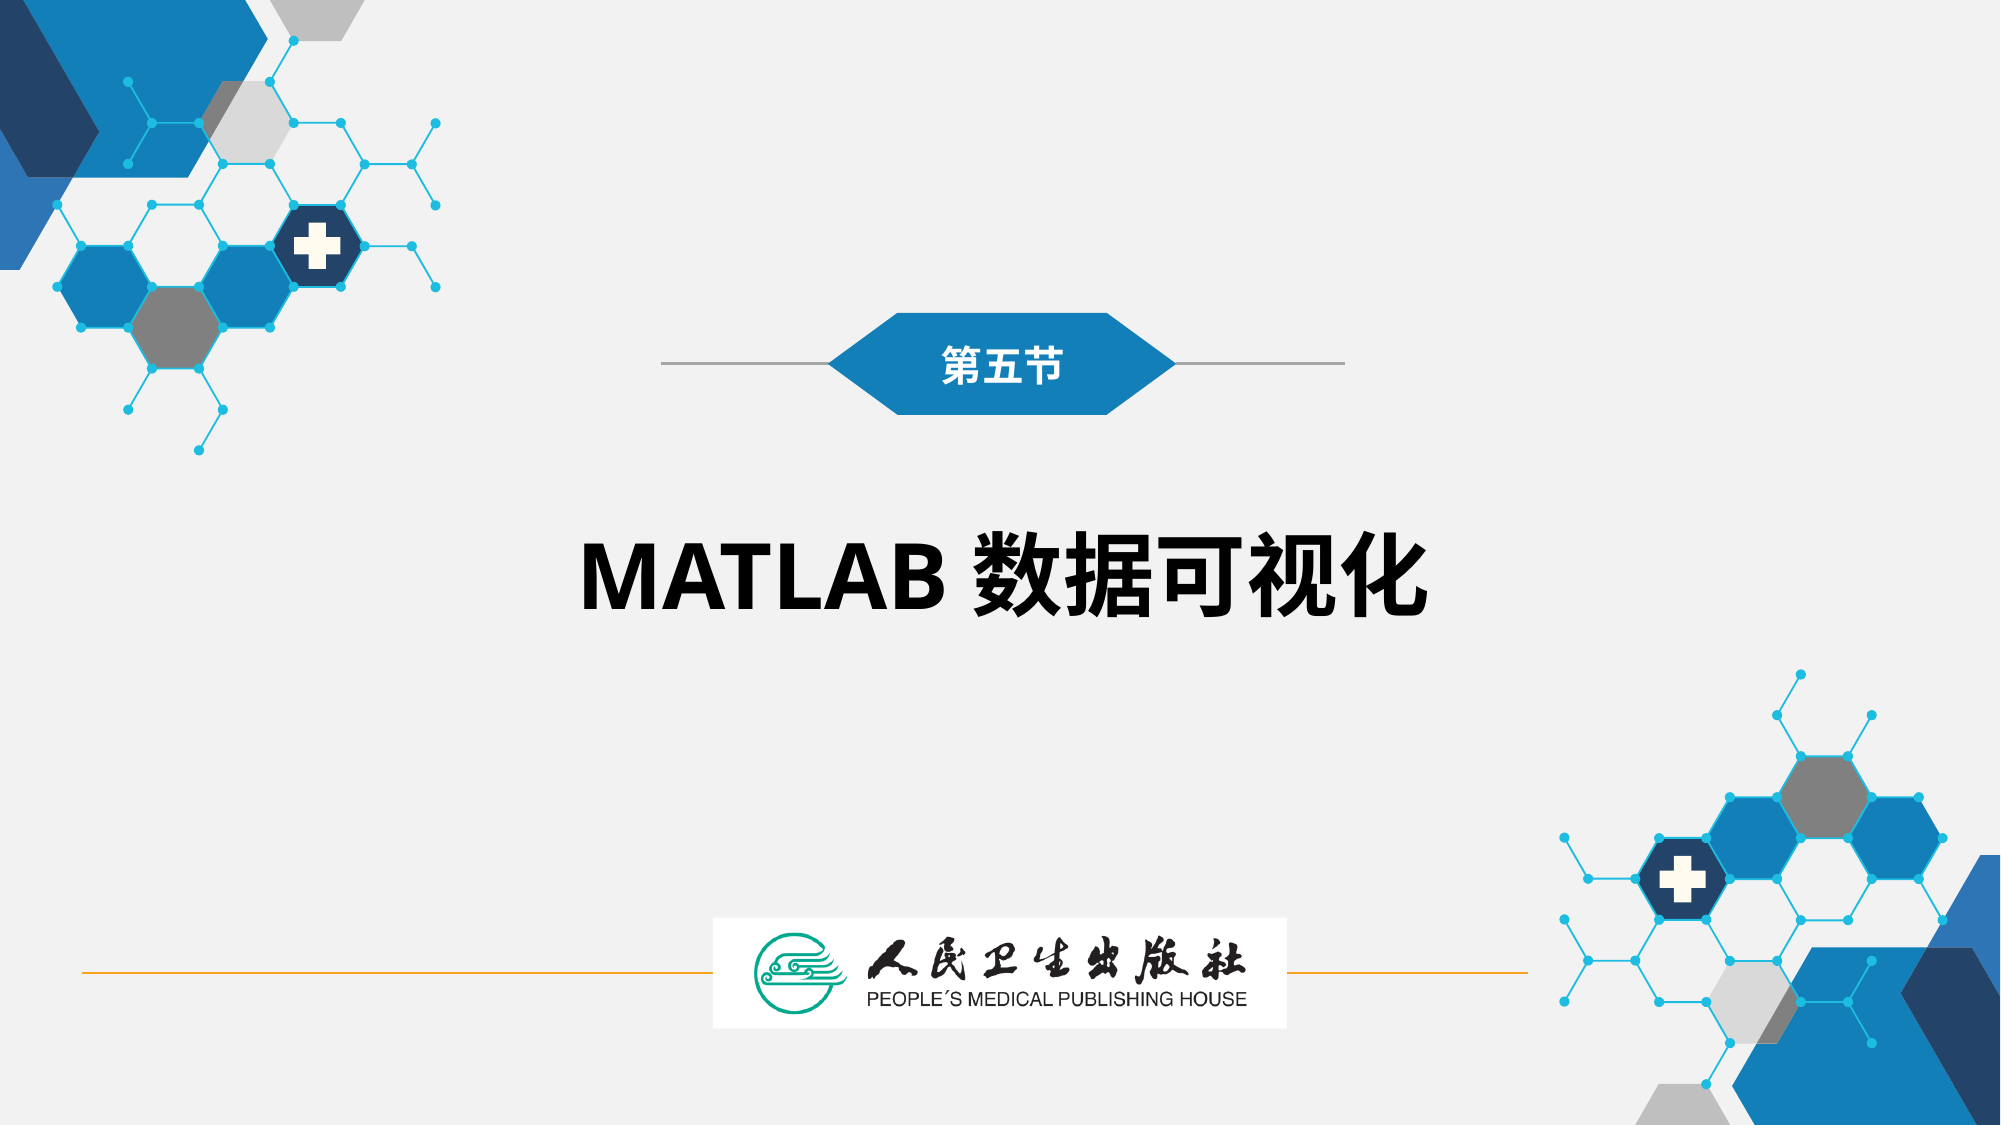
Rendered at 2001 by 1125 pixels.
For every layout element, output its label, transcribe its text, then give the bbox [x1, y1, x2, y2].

text_box 第五节 [818, 332, 1188, 397]
picture [723, 917, 1277, 1029]
text_box MATLAB数据可视化 [3, 510, 2000, 636]
